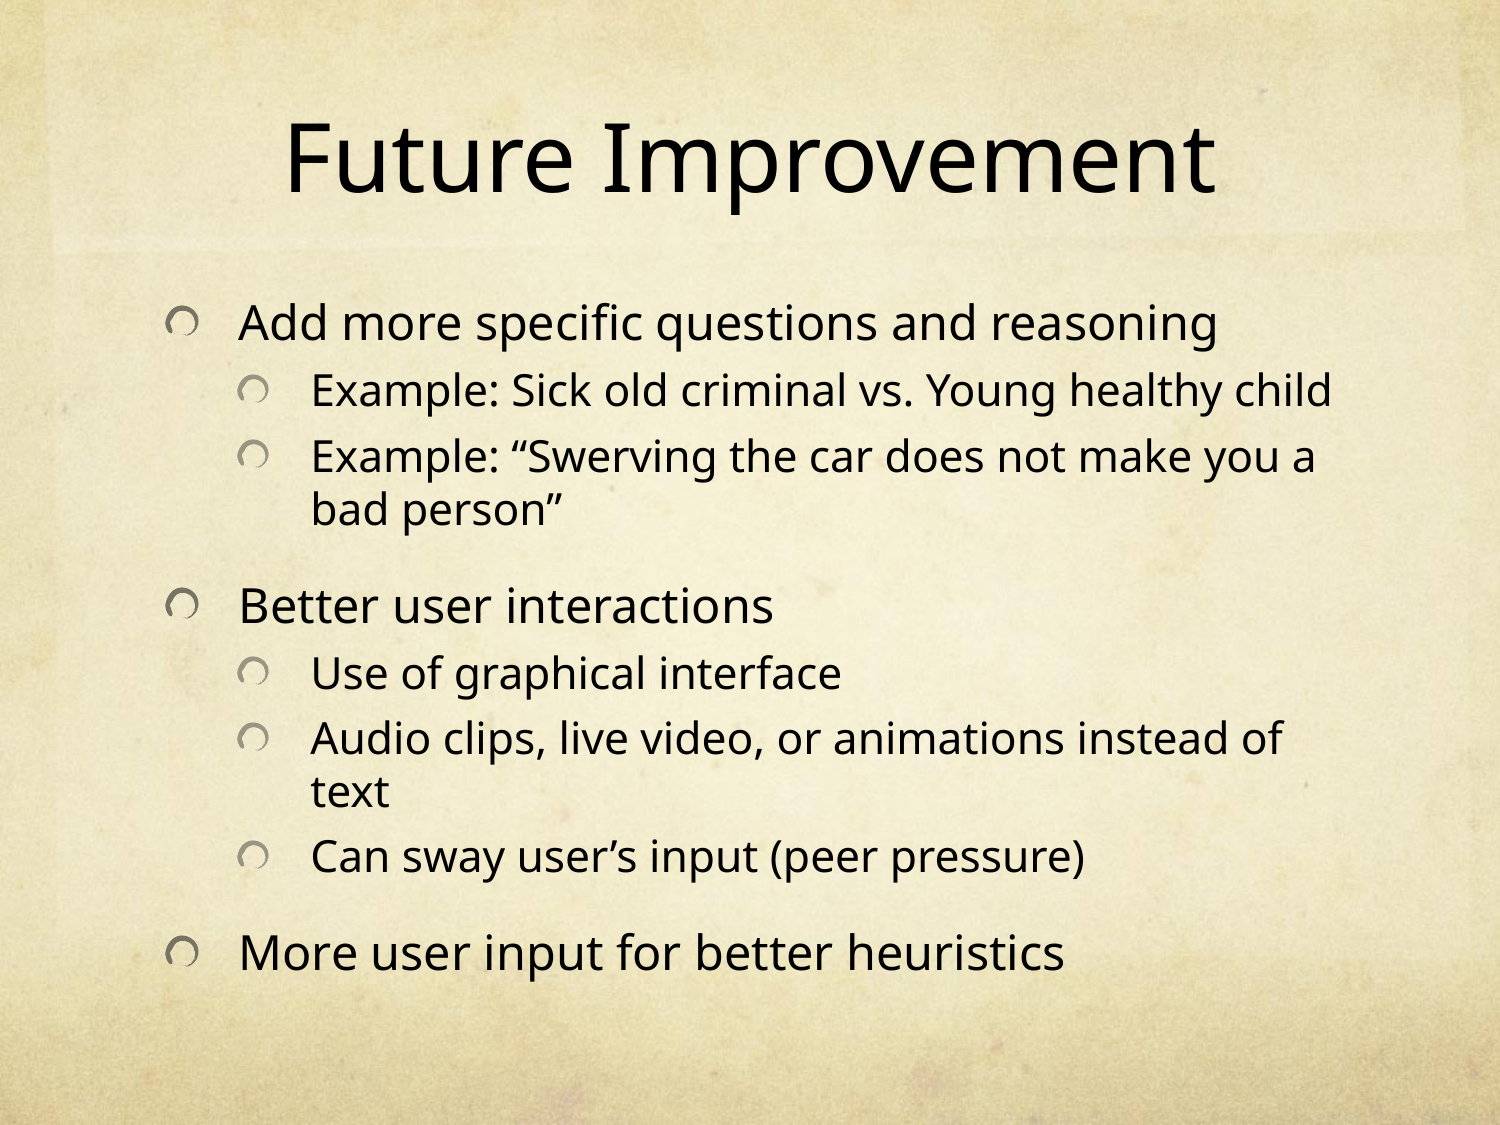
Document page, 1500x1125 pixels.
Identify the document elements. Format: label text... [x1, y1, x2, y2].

picture [0, 0, 1500, 1125]
list Add more specific questions and reasoning Example: Sick old criminal vs. Young healthy child Example: “Swerving the car does not make you a bad person” Better user interactions Use of graphical interface Audio clips, live video, or animations instead of text Can sway user’s input (peer pressure) More user input for better heuristics [150, 284, 1350, 1046]
title Future Improvement [150, 82, 1350, 225]
